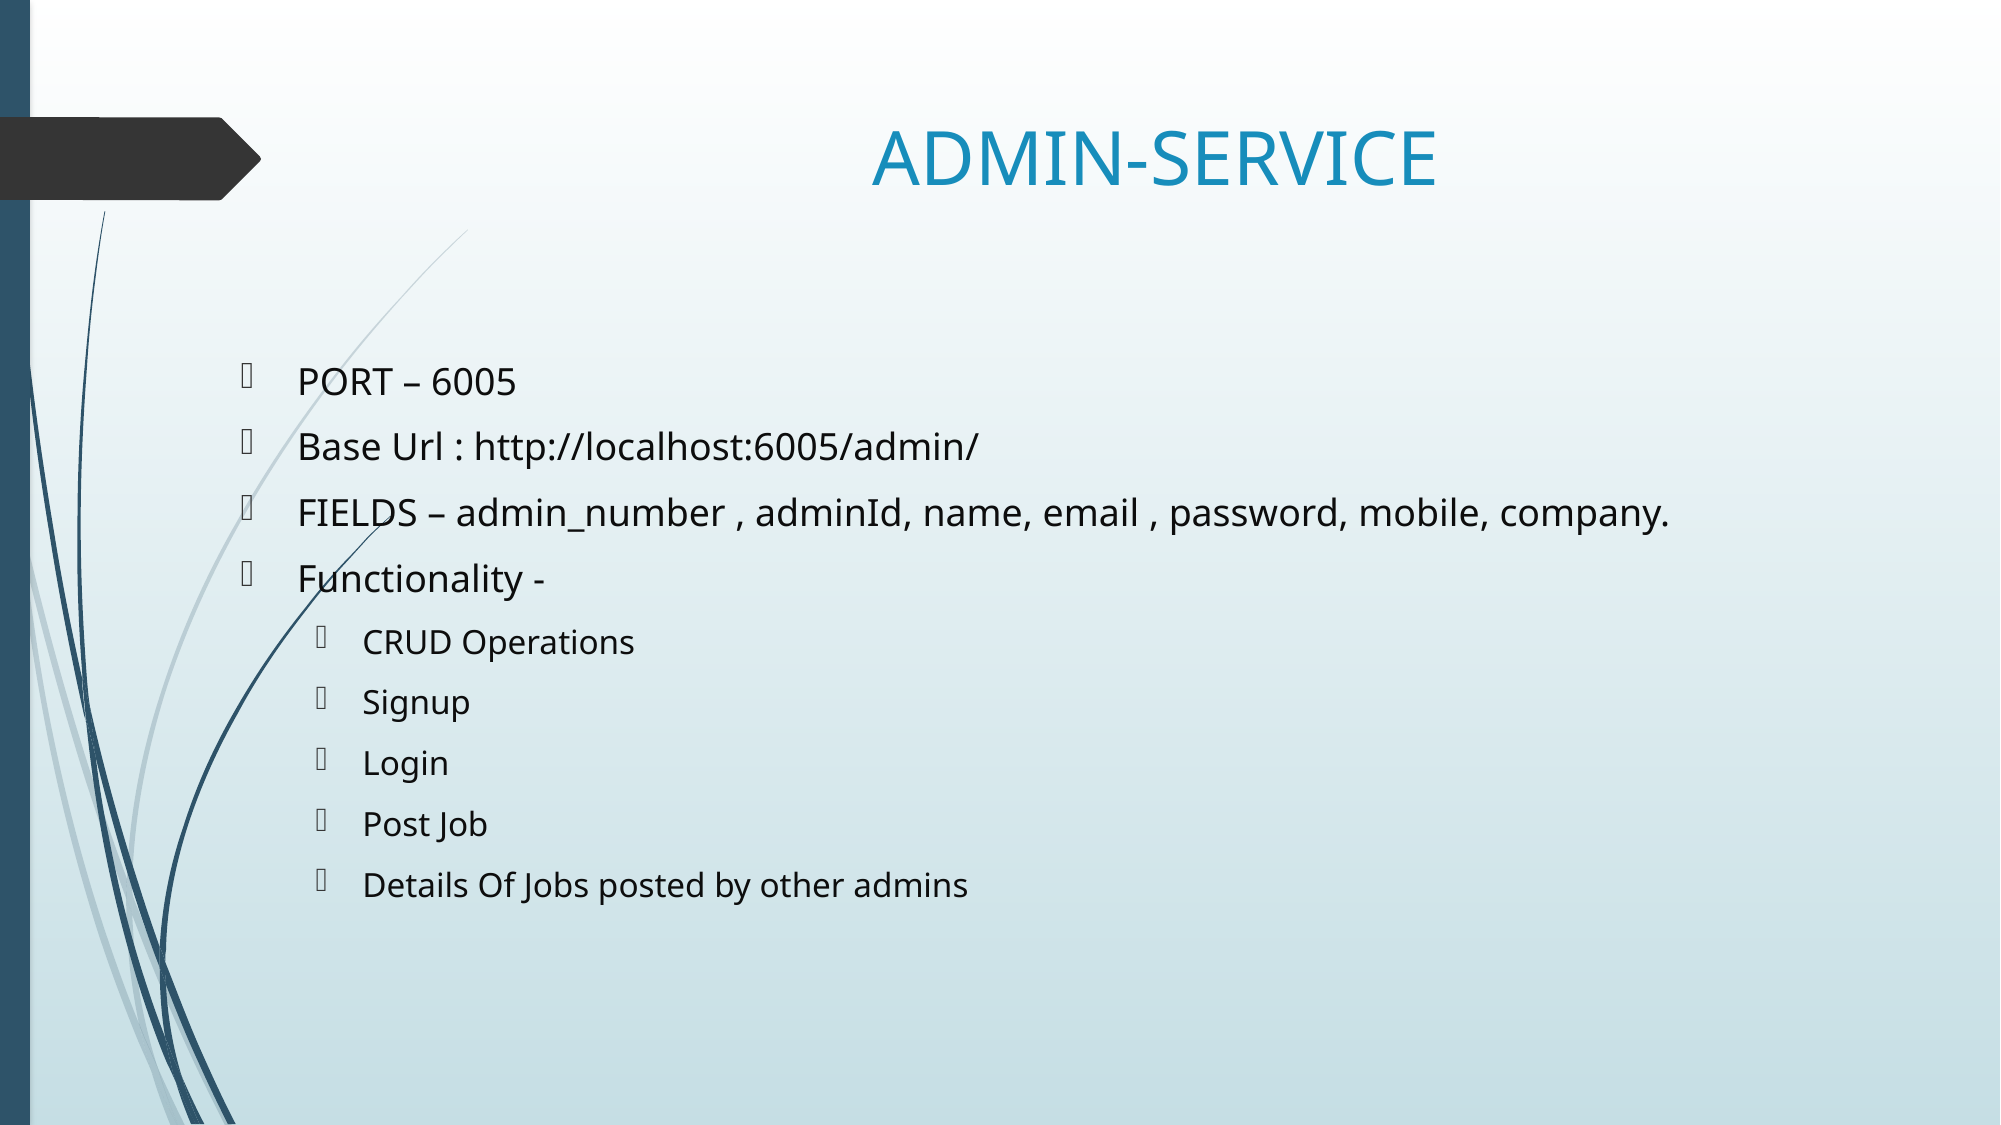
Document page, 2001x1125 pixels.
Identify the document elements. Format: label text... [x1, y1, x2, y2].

title ADMIN-SERVICE [425, 102, 1888, 313]
list PORT – 6005 Base Url : http://localhost:6005/admin/ FIELDS – admin_number , adminId, name, email , password, mobile, company. Functionality - CRUD Operations Signup Login Post Job Details Of Jobs posted by other admins [225, 350, 1909, 1050]
